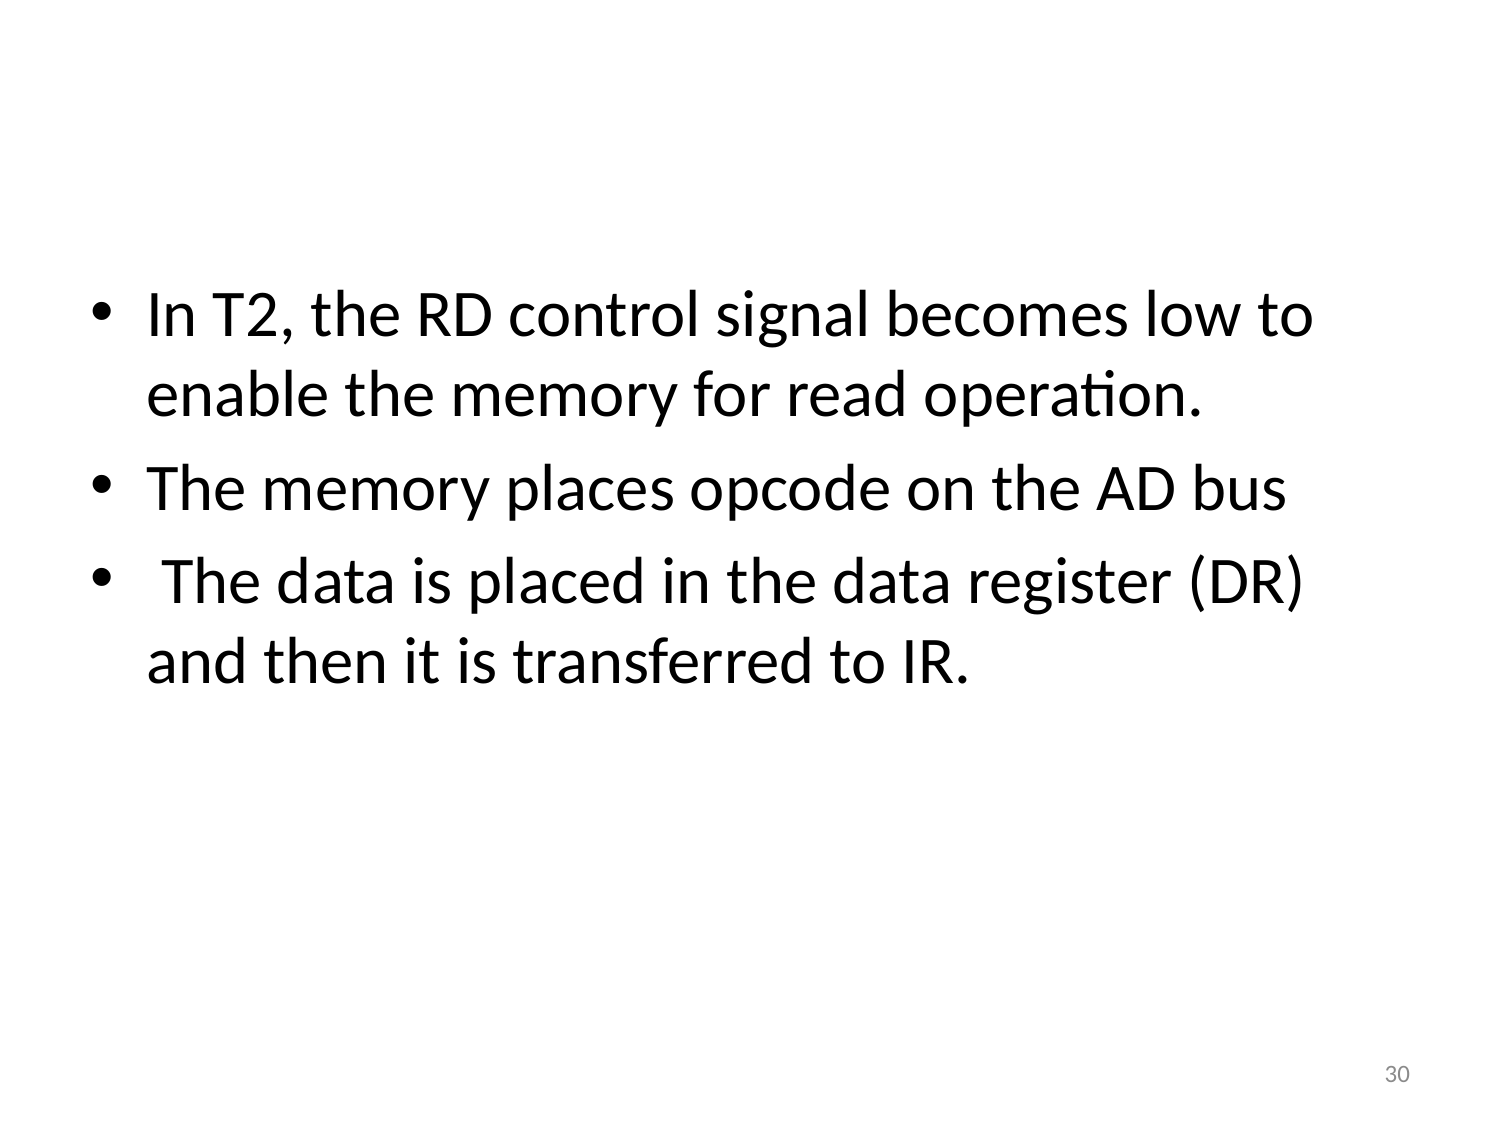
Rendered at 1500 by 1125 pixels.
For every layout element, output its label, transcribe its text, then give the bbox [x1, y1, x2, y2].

list In T2, the RD control signal becomes low to enable the memory for read operation. The memory places opcode on the AD bus The data is placed in the data register (DR) and then it is transferred to IR. [75, 262, 1425, 1005]
slide_number 30 [1074, 1042, 1425, 1103]
